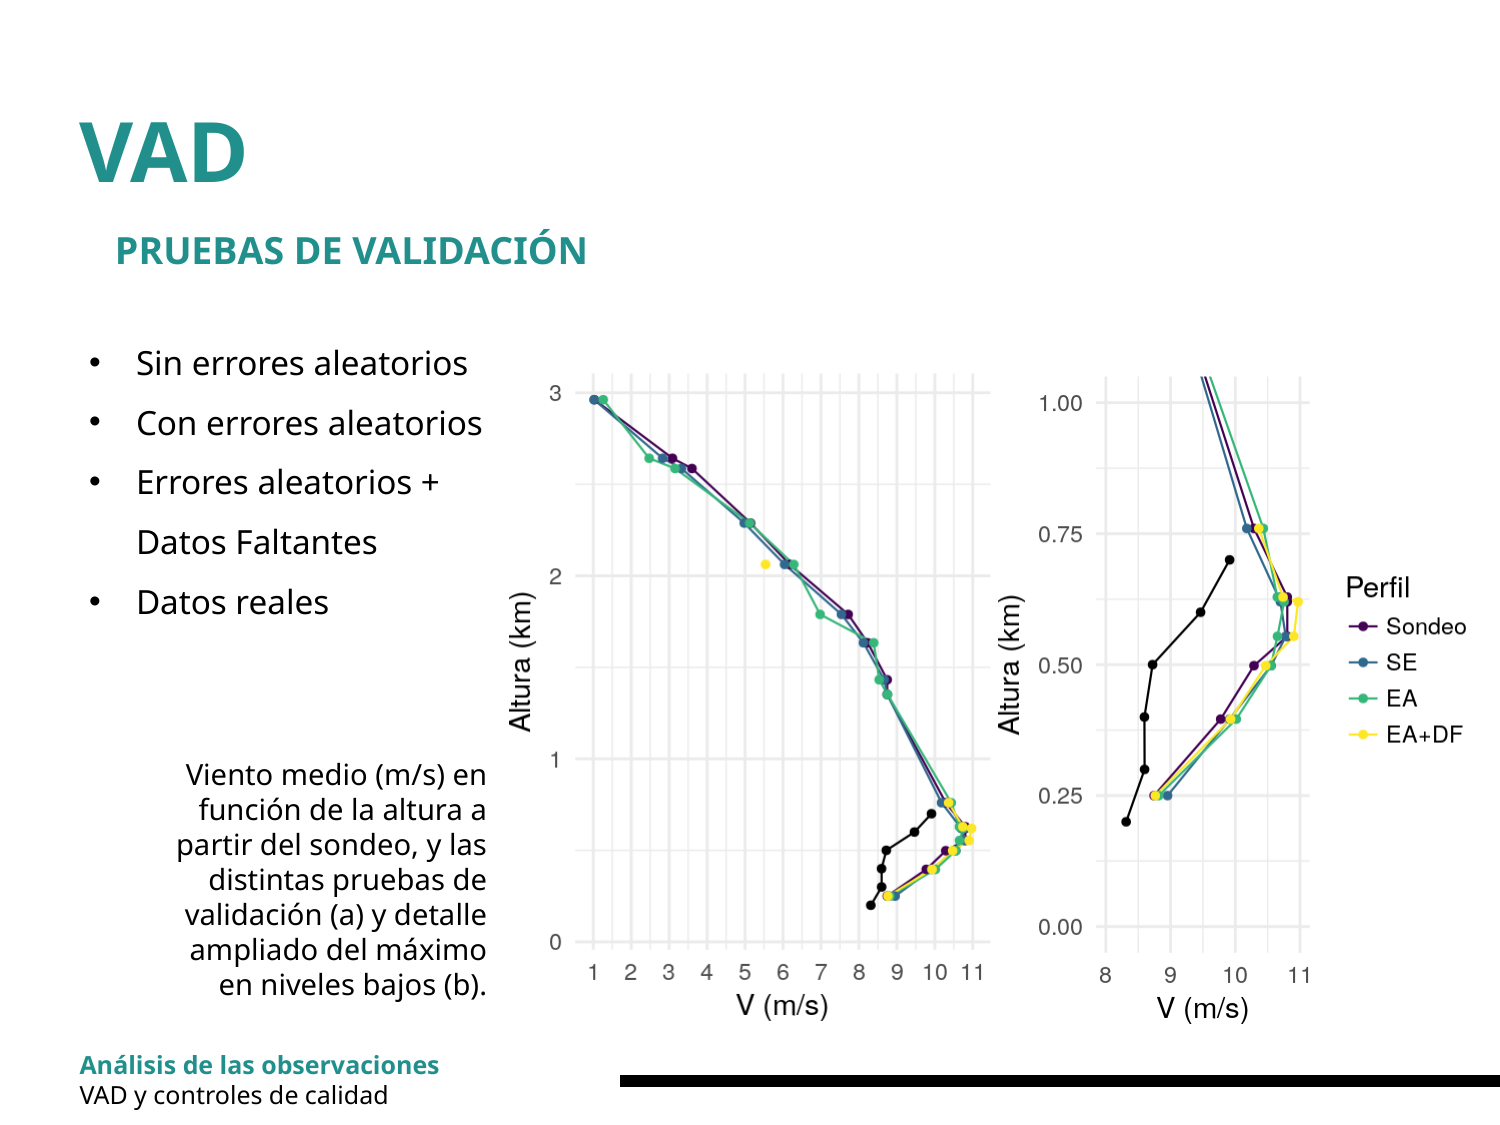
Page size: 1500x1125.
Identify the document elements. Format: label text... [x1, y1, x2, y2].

text_box Análisis de las observaciones VAD y controles de calidad [64, 1041, 585, 1117]
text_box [135, 373, 1467, 1024]
text_box VAD [64, 92, 1093, 207]
text_box Sin errores aleatorios Con errores aleatorios Errores aleatorios + Datos Faltantes Datos reales [74, 314, 550, 629]
text_box PRUEBAS DE VALIDACIÓN [100, 219, 1400, 280]
